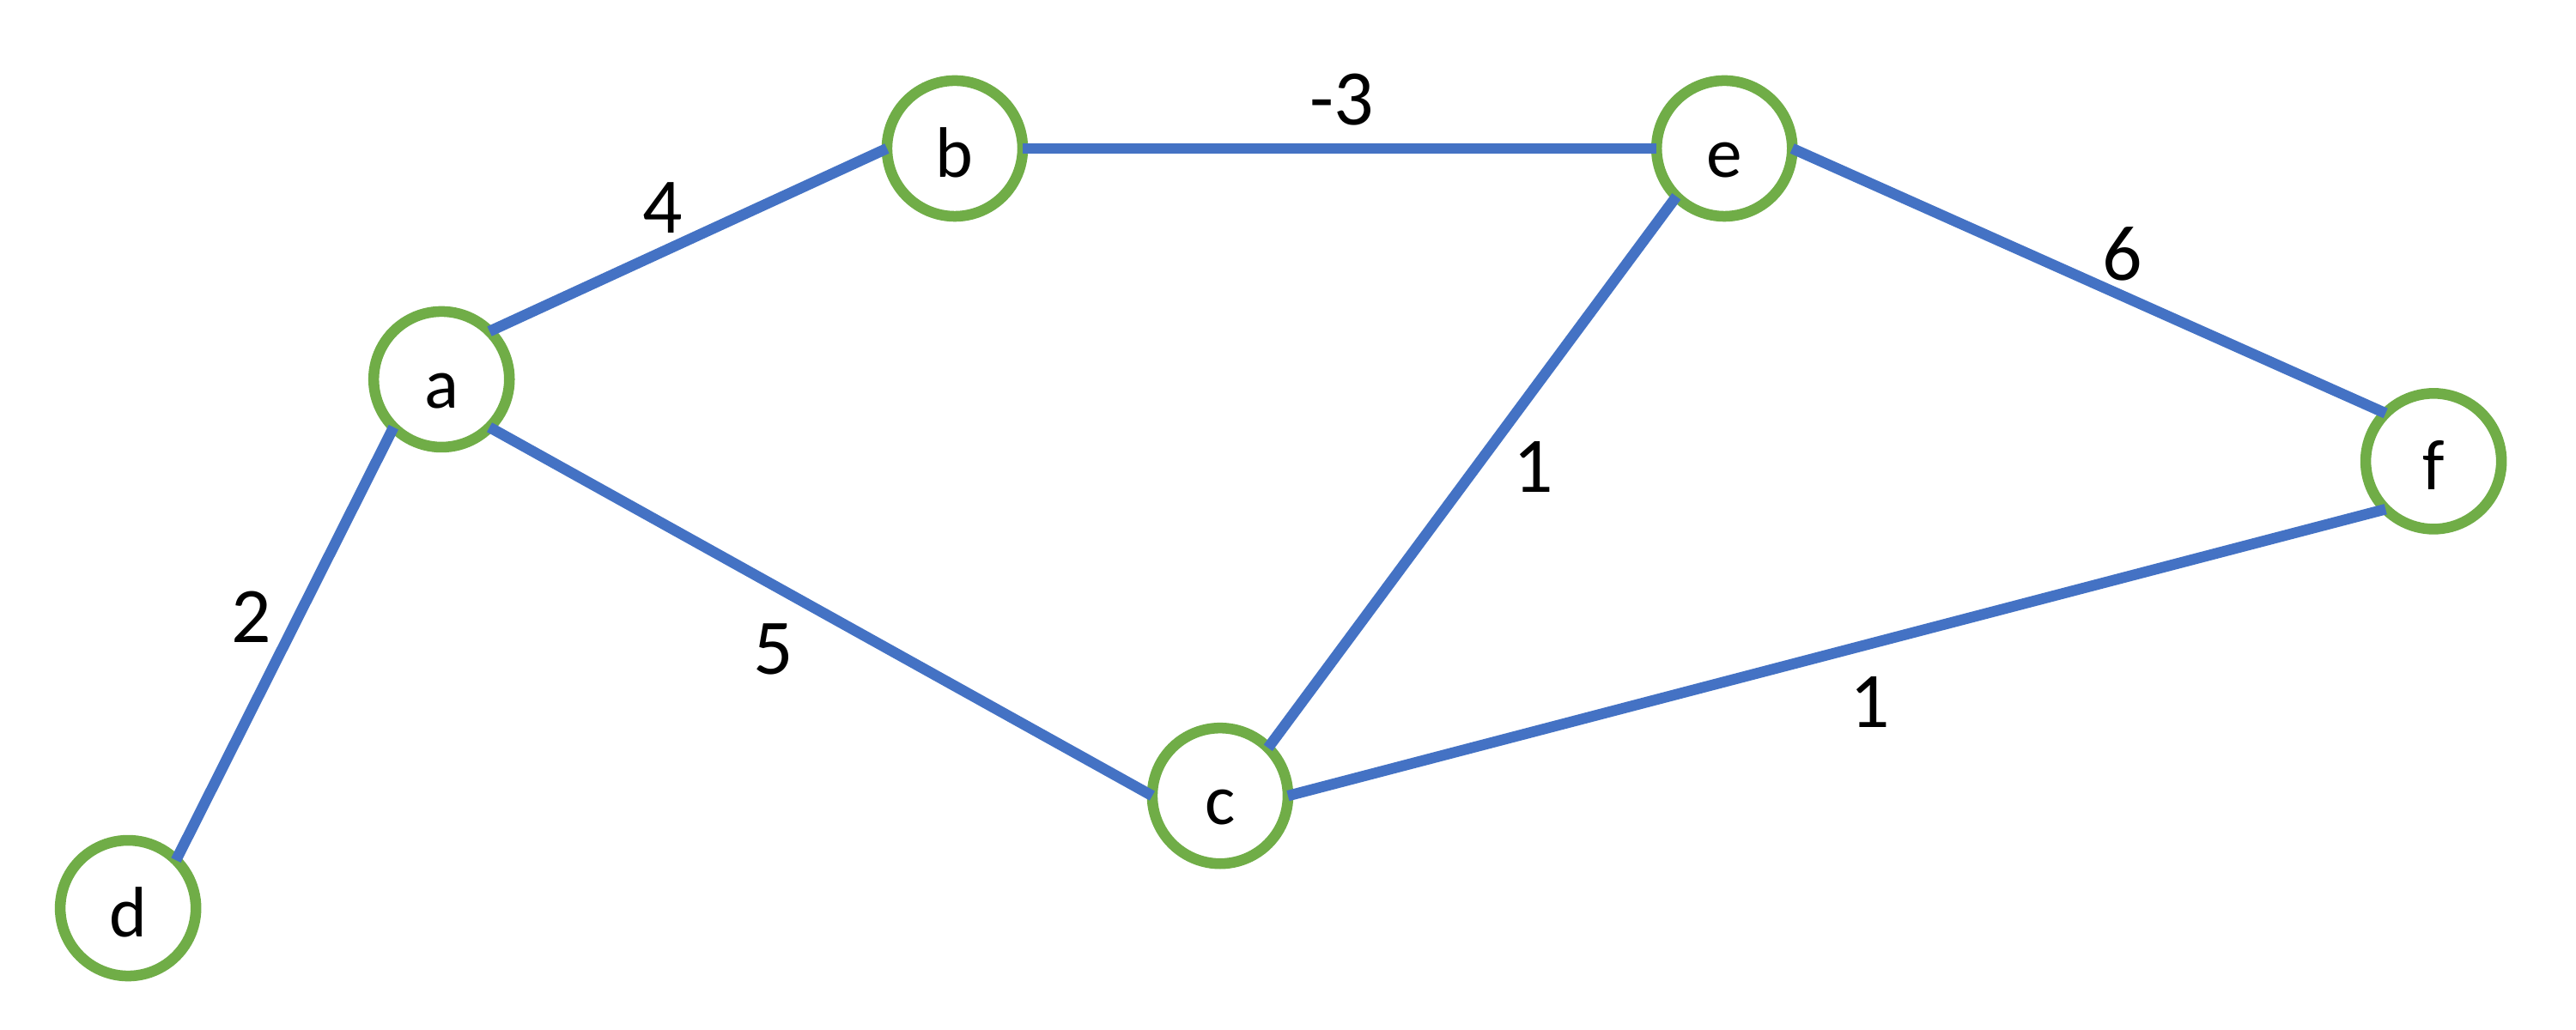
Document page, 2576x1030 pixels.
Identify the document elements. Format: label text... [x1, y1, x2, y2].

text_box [176, 427, 394, 861]
text_box e [1656, 79, 1794, 218]
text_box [489, 427, 1152, 797]
text_box -3 [1297, 39, 1388, 148]
text_box a [373, 310, 511, 449]
text_box f [2365, 392, 2503, 530]
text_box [1287, 509, 2386, 797]
text_box d [59, 839, 197, 978]
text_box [1267, 196, 1677, 748]
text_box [489, 148, 887, 331]
text_box c [1151, 727, 1289, 865]
text_box b [886, 79, 1024, 218]
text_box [1792, 148, 2386, 414]
